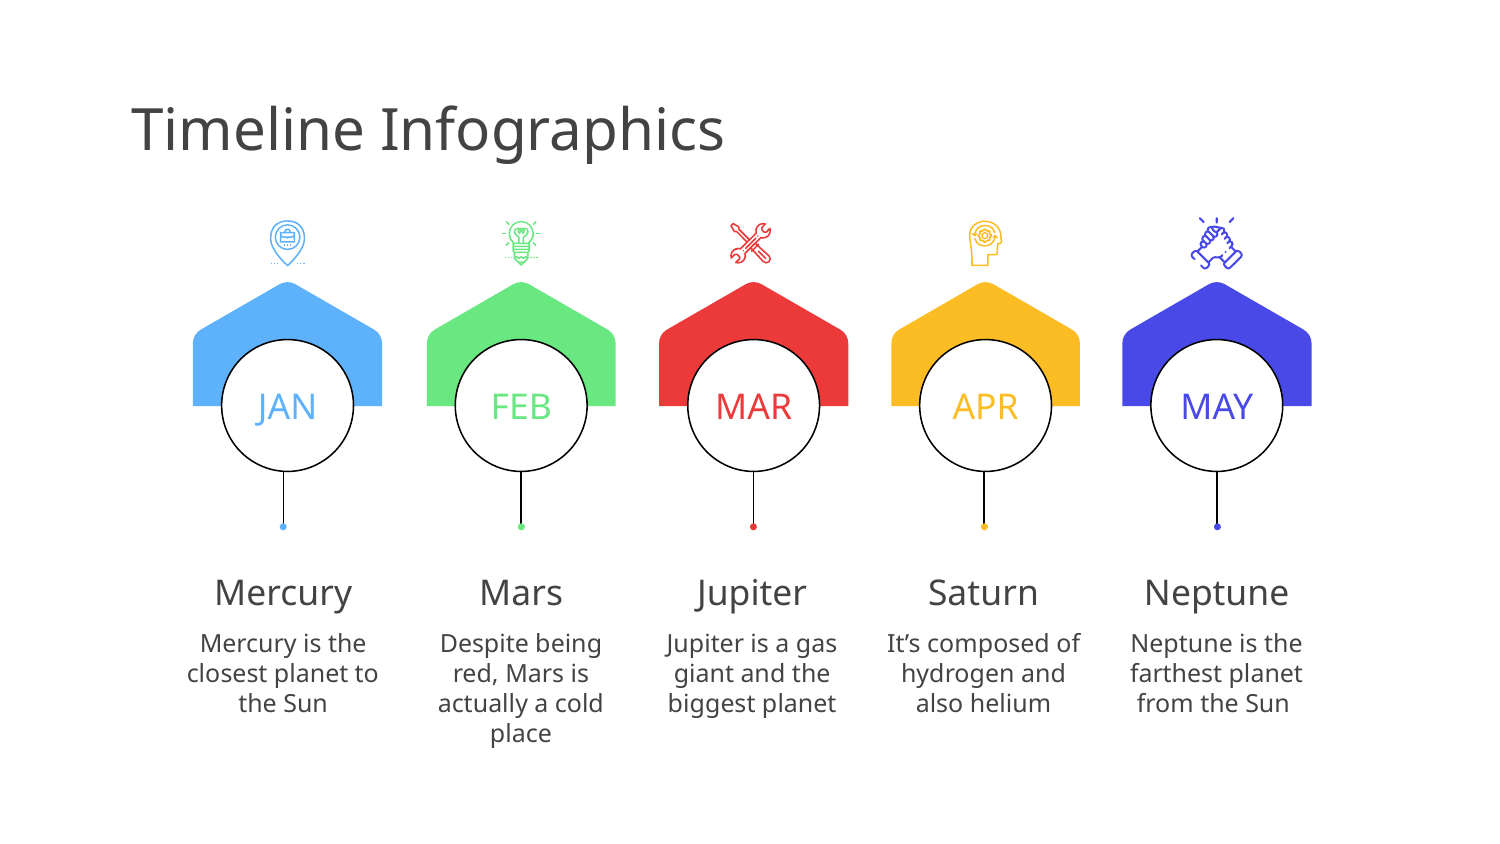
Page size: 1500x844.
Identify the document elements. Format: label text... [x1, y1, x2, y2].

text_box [645, 222, 857, 737]
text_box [407, 220, 643, 737]
title Timeline Infographics [116, 88, 1384, 167]
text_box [161, 220, 405, 737]
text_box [861, 220, 1090, 737]
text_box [1094, 216, 1339, 737]
